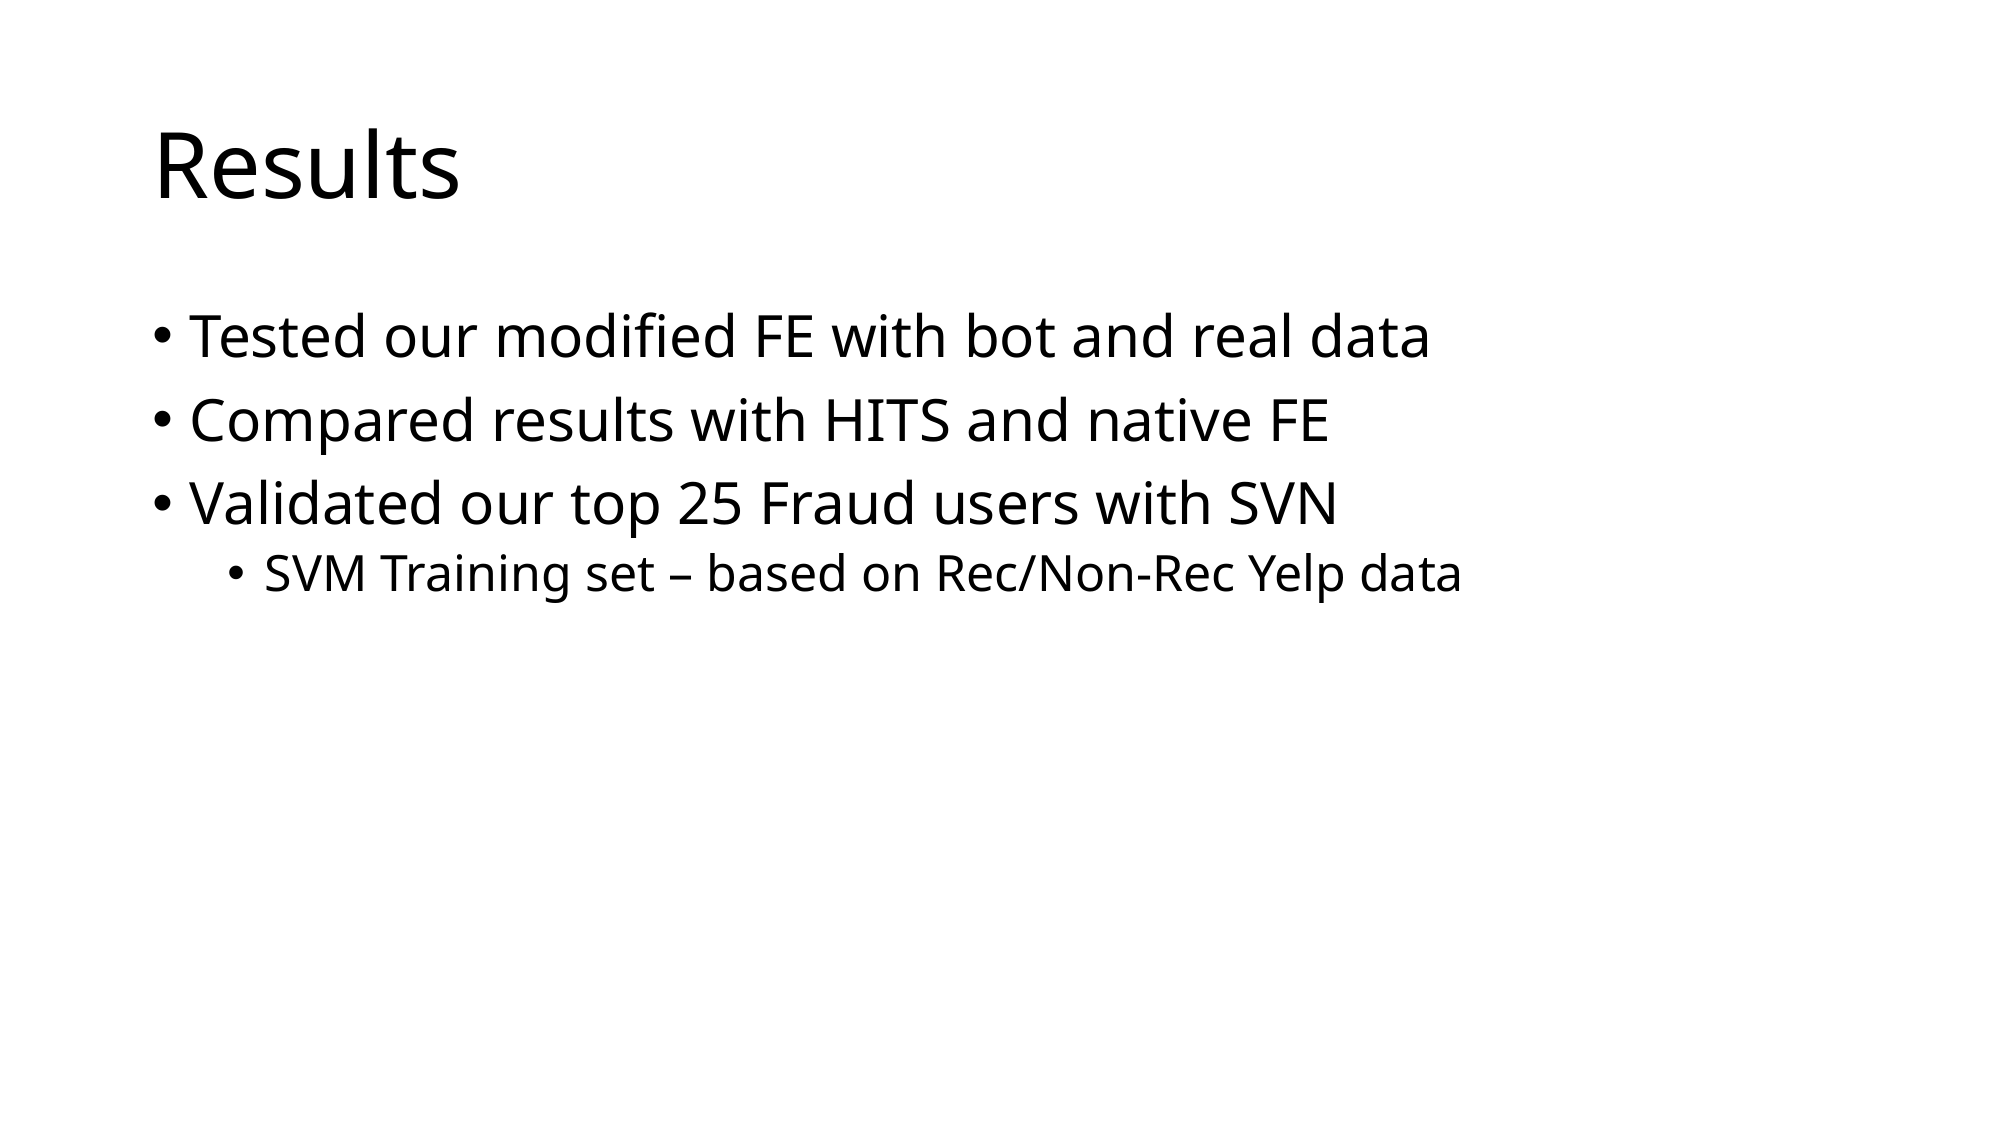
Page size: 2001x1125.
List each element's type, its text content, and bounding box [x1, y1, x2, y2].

list Tested our modified FE with bot and real data Compared results with HITS and native FE Validated our top 25 Fraud users with SVN SVM Training set – based on Rec/Non-Rec Yelp data [137, 299, 1863, 1014]
title Results [137, 59, 1863, 278]
